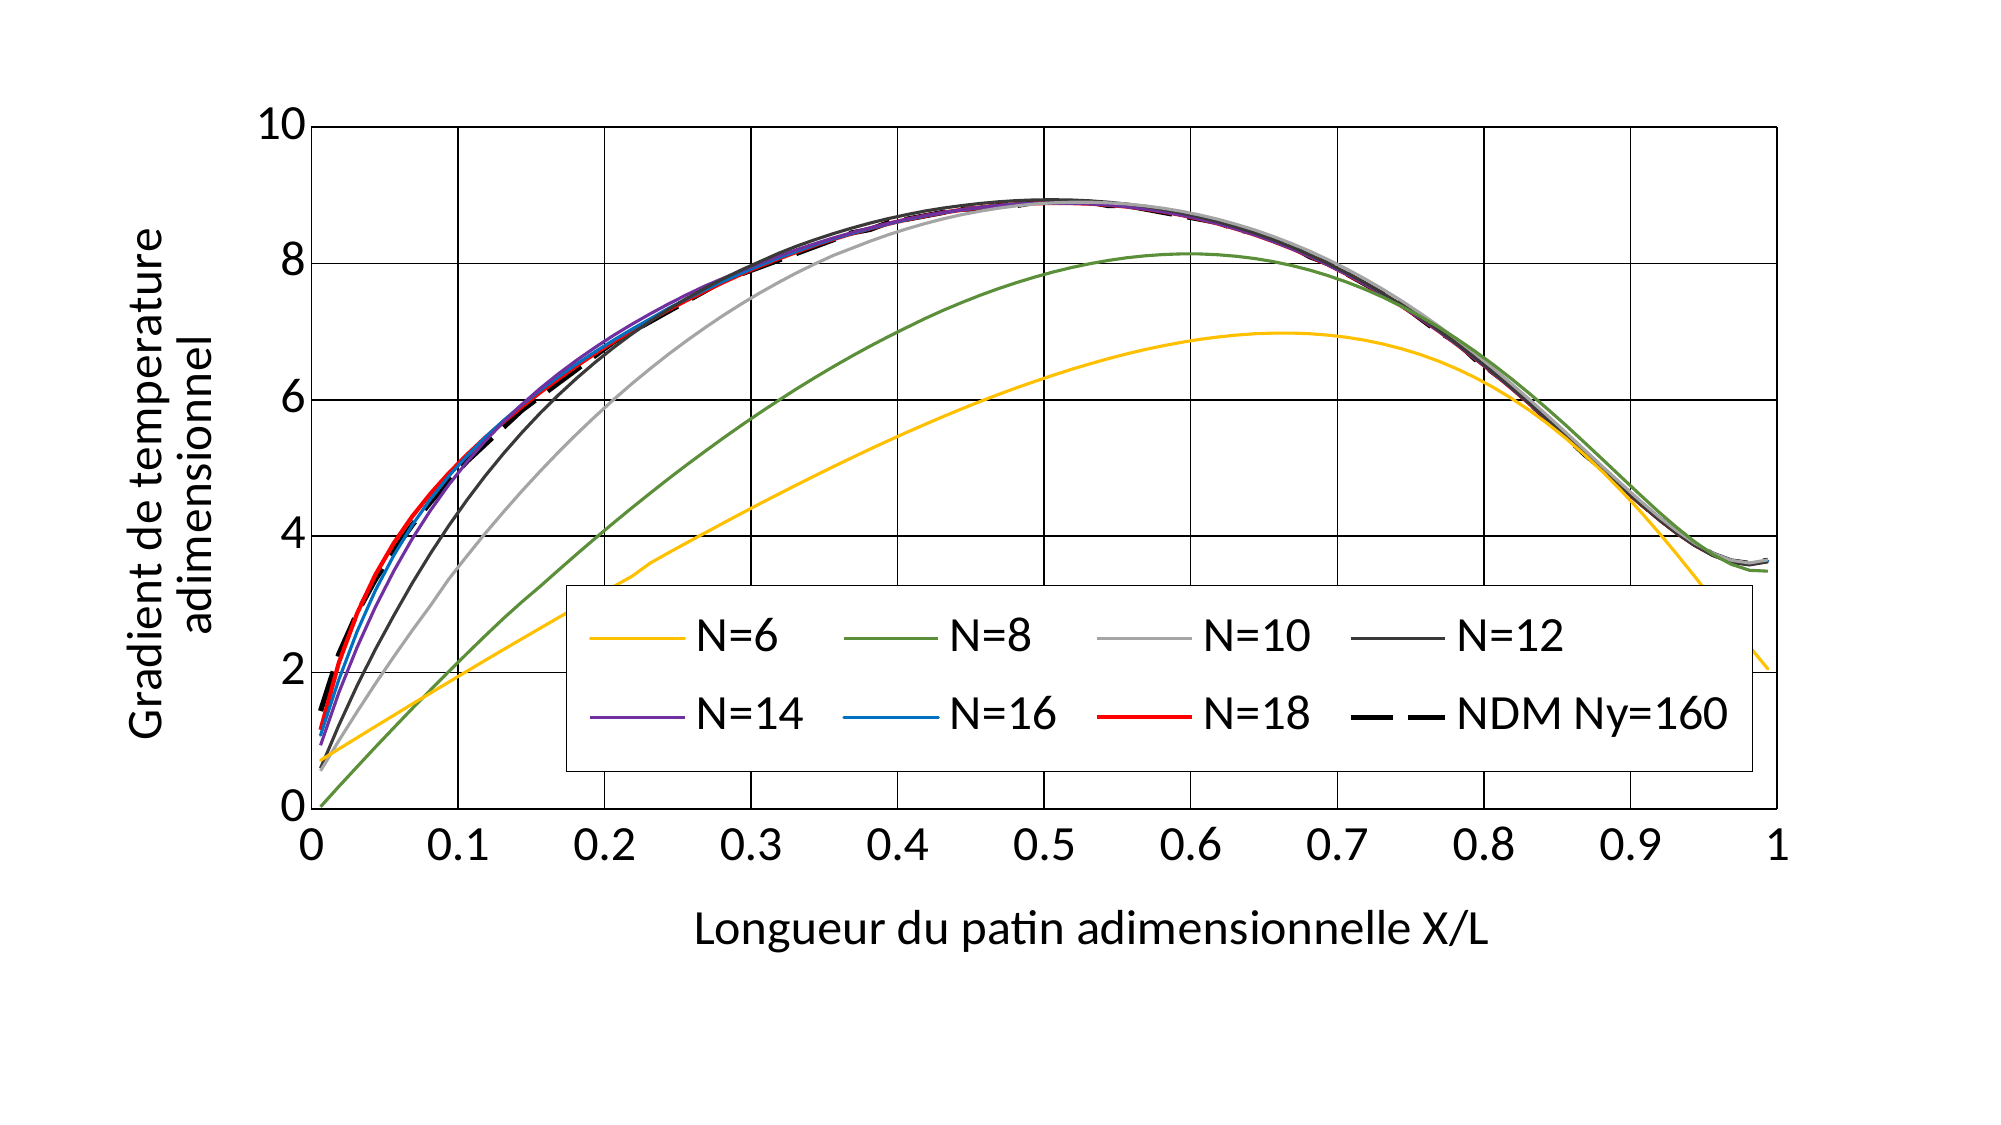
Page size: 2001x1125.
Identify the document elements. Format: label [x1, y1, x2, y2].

chart [107, 86, 1880, 972]
